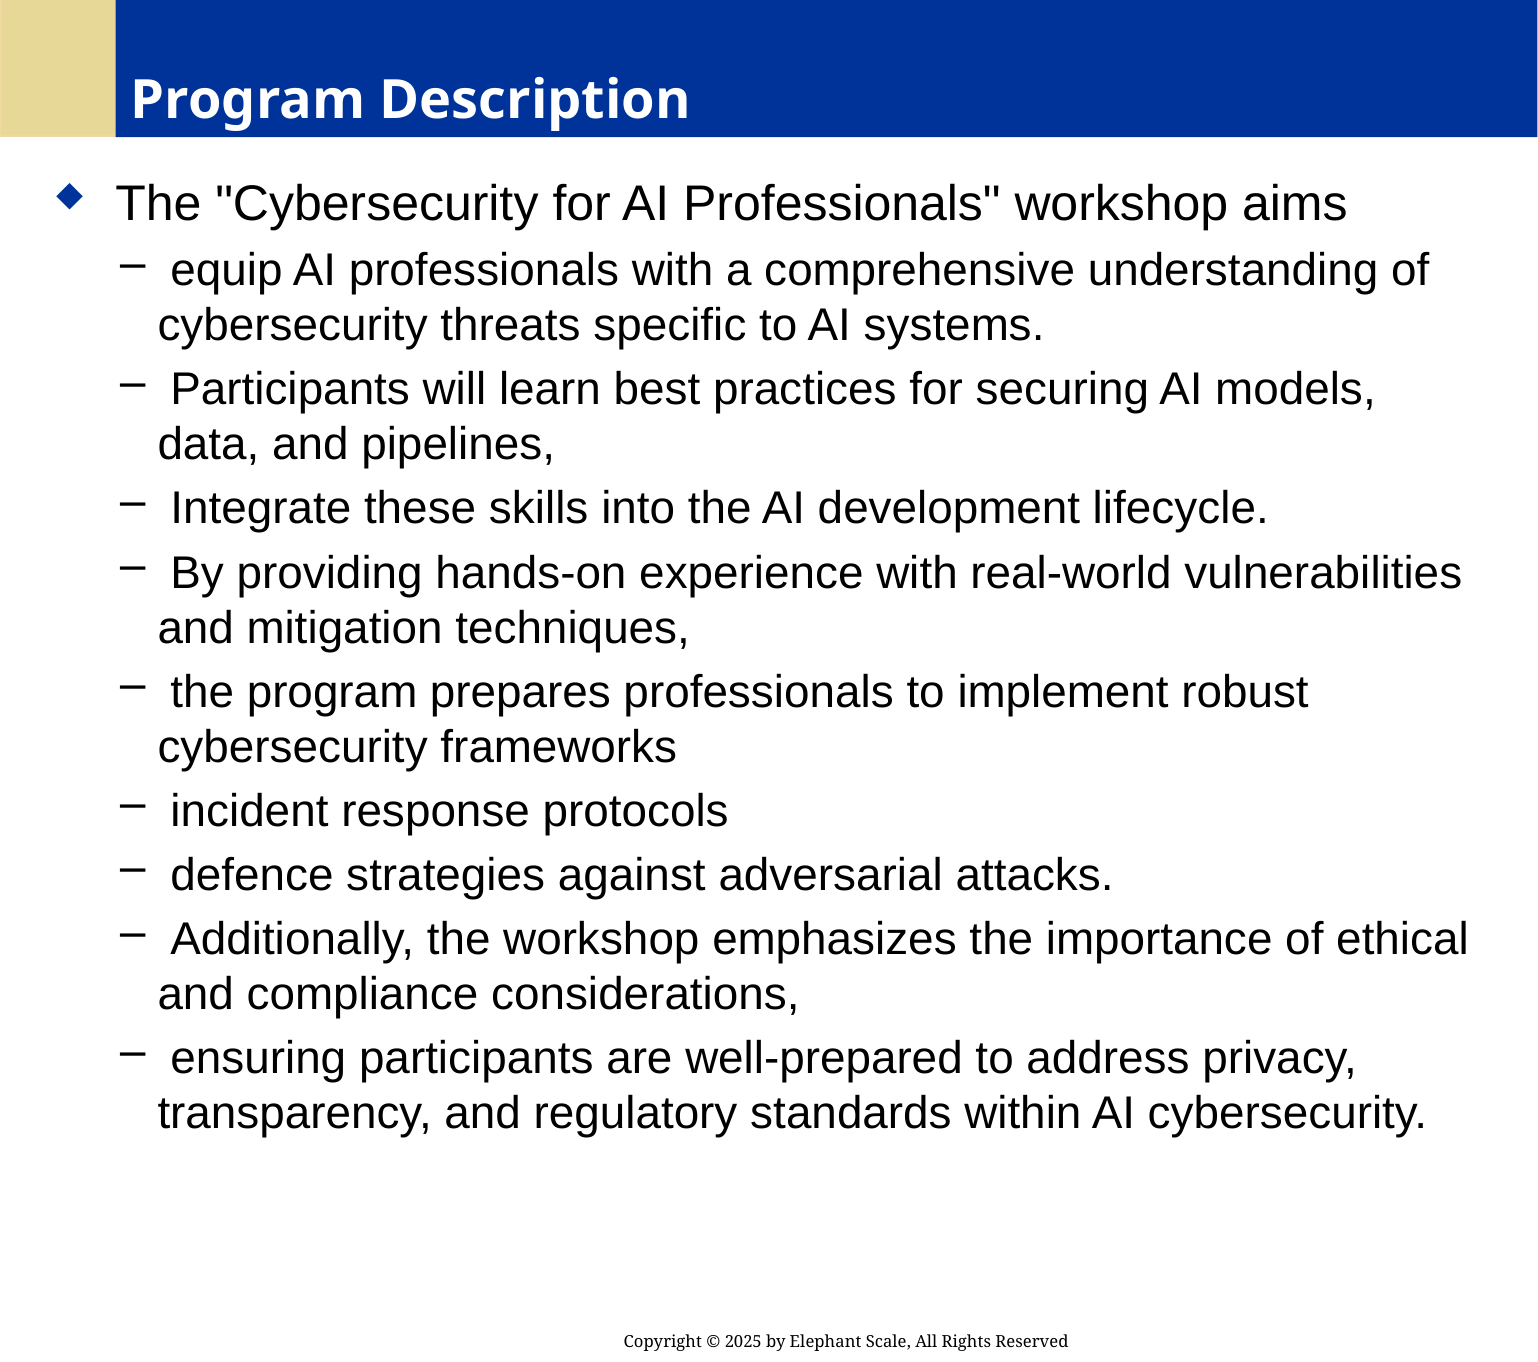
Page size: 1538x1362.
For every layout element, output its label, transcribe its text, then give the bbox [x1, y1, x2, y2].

text_box Copyright © 2025 by Elephant Scale, All Rights Reserved [608, 1322, 1085, 1358]
picture [0, 0, 115, 137]
title Program Description [115, 0, 1538, 138]
list The "Cybersecurity for AI Professionals" workshop aims equip AI professionals with a comprehensive understanding of cybersecurity threats specific to AI systems. Participants will learn best practices for securing AI models, data, and pipelines, Integrate these skills into the AI development lifecycle. By providing hands-on experience with real-world vulnerabilities and mitigation techniques, the program prepares professionals to implement robust cybersecurity frameworks incident response protocols defence strategies against adversarial attacks. Additionally, the workshop emphasizes the importance of ethical and compliance considerations, ensuring participants are well-prepared to address privacy, transparency, and regulatory standards within AI cybersecurity. [38, 162, 1500, 1284]
